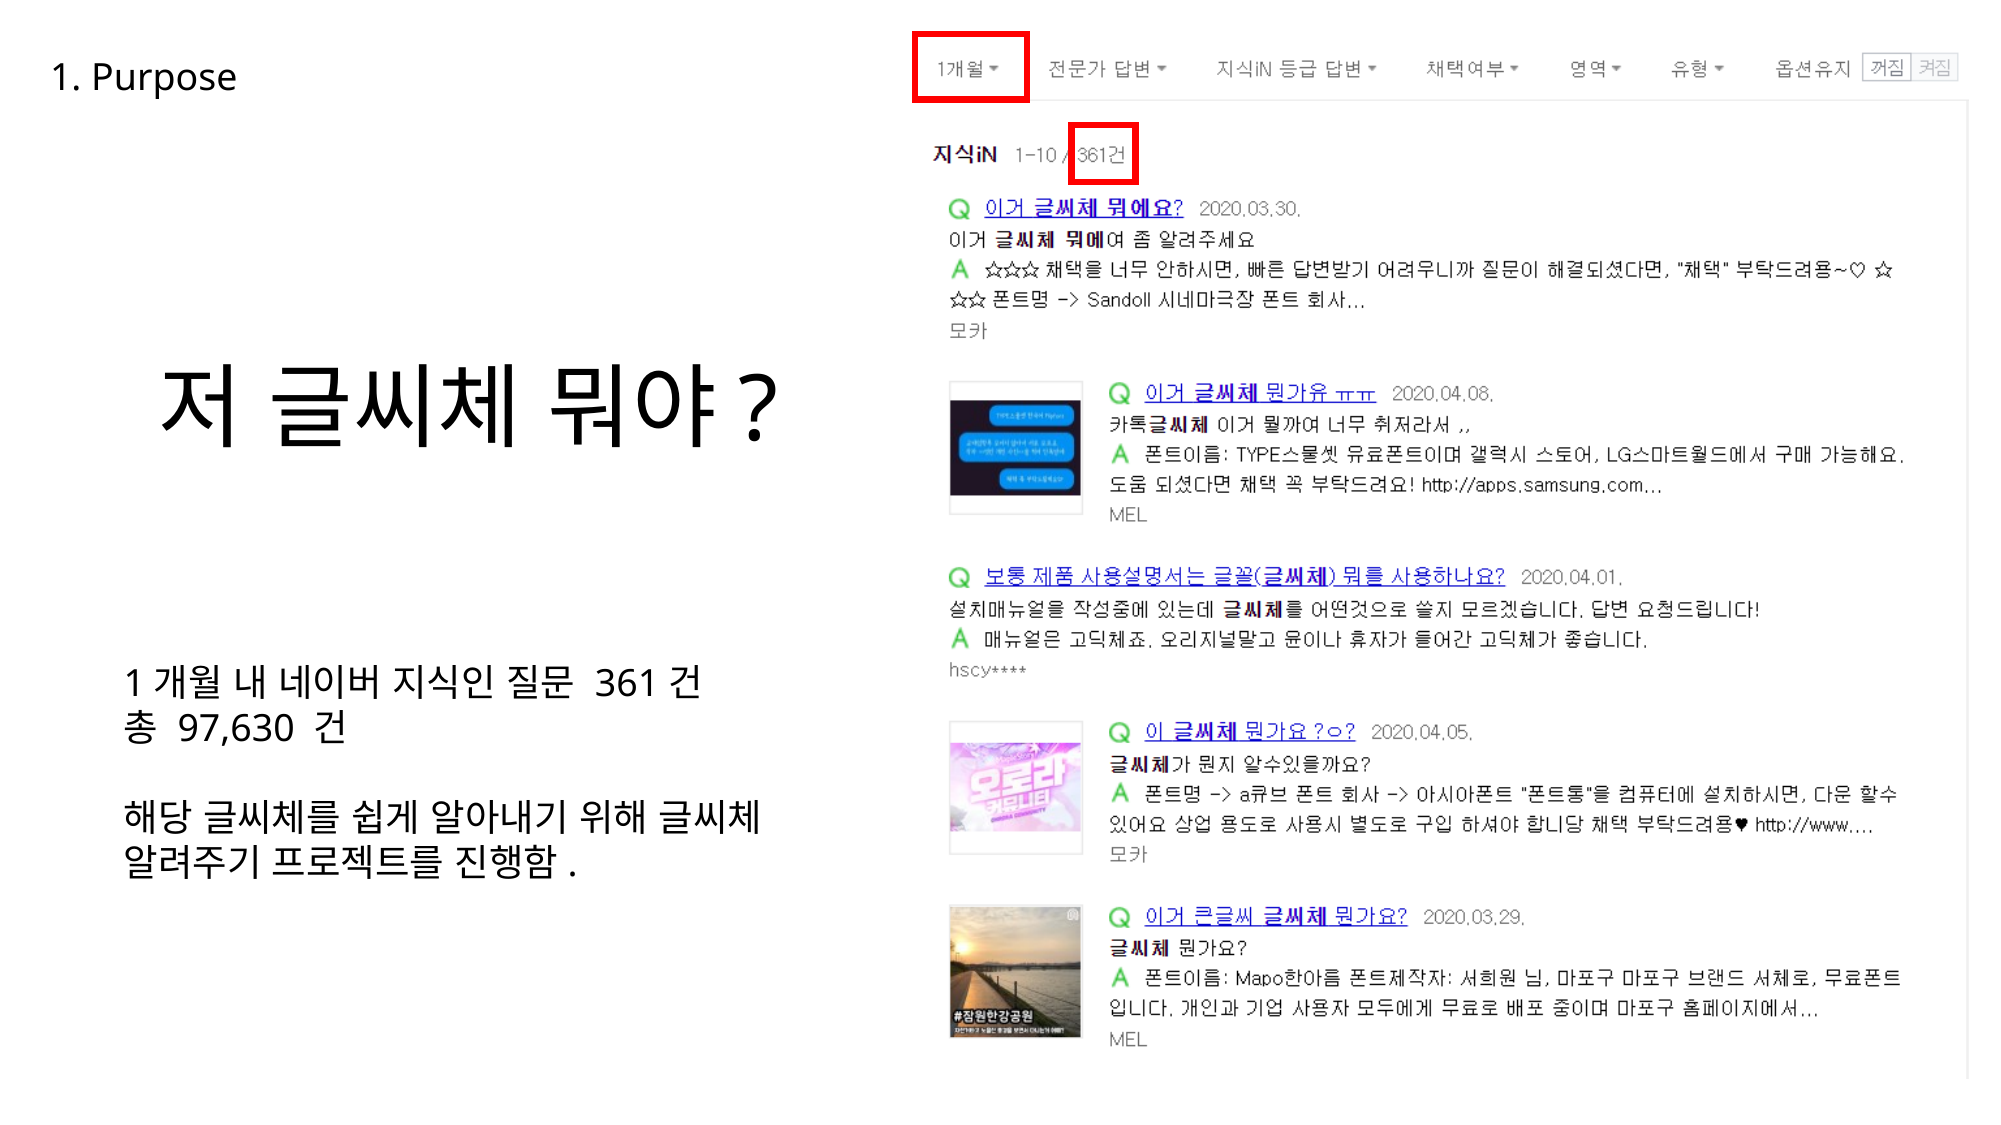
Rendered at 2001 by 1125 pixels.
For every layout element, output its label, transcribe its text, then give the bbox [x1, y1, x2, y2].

text_box 1개월 내 네이버 지식인 질문 361건 총 97,630 건 해당 글씨체를 쉽게 알아내기 위해 글씨체 알려주기 프로젝트를 진행함. [108, 651, 813, 892]
title 저 글씨체 뭐야? [125, 286, 813, 578]
picture [914, 45, 1969, 1079]
text_box 1. Purpose [35, 45, 662, 106]
text_box [914, 33, 1028, 45]
